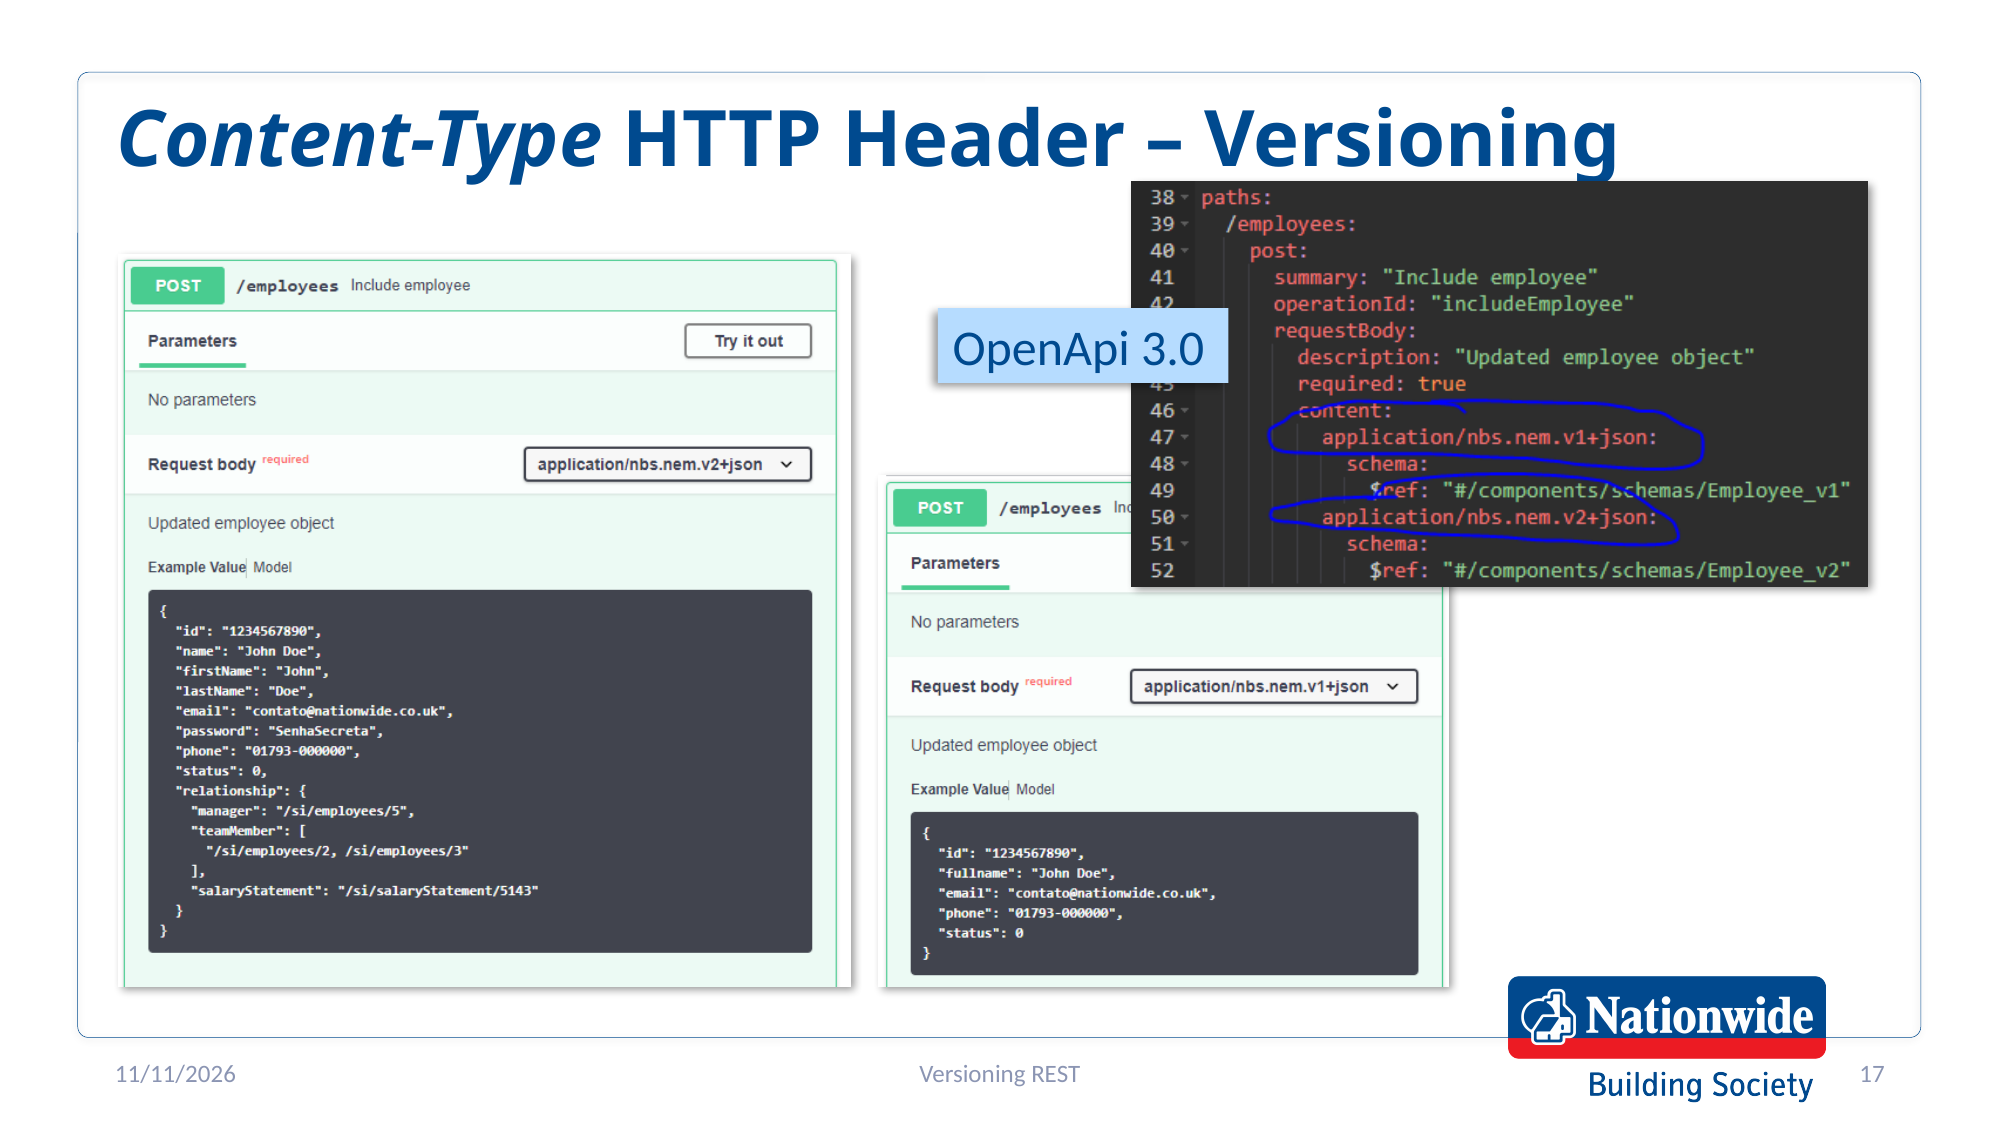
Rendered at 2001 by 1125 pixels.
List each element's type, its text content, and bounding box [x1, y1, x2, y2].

text_box OpenApi 3.0 [937, 308, 1126, 383]
picture [117, 254, 851, 987]
slide_number 17 [1433, 1042, 1900, 1103]
picture [877, 181, 1868, 987]
picture [1507, 975, 1826, 1042]
title Content-Type HTTP Header – Versioning [116, 106, 1880, 210]
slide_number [99, 1042, 567, 1103]
footer Versioning REST [683, 1042, 1317, 1103]
